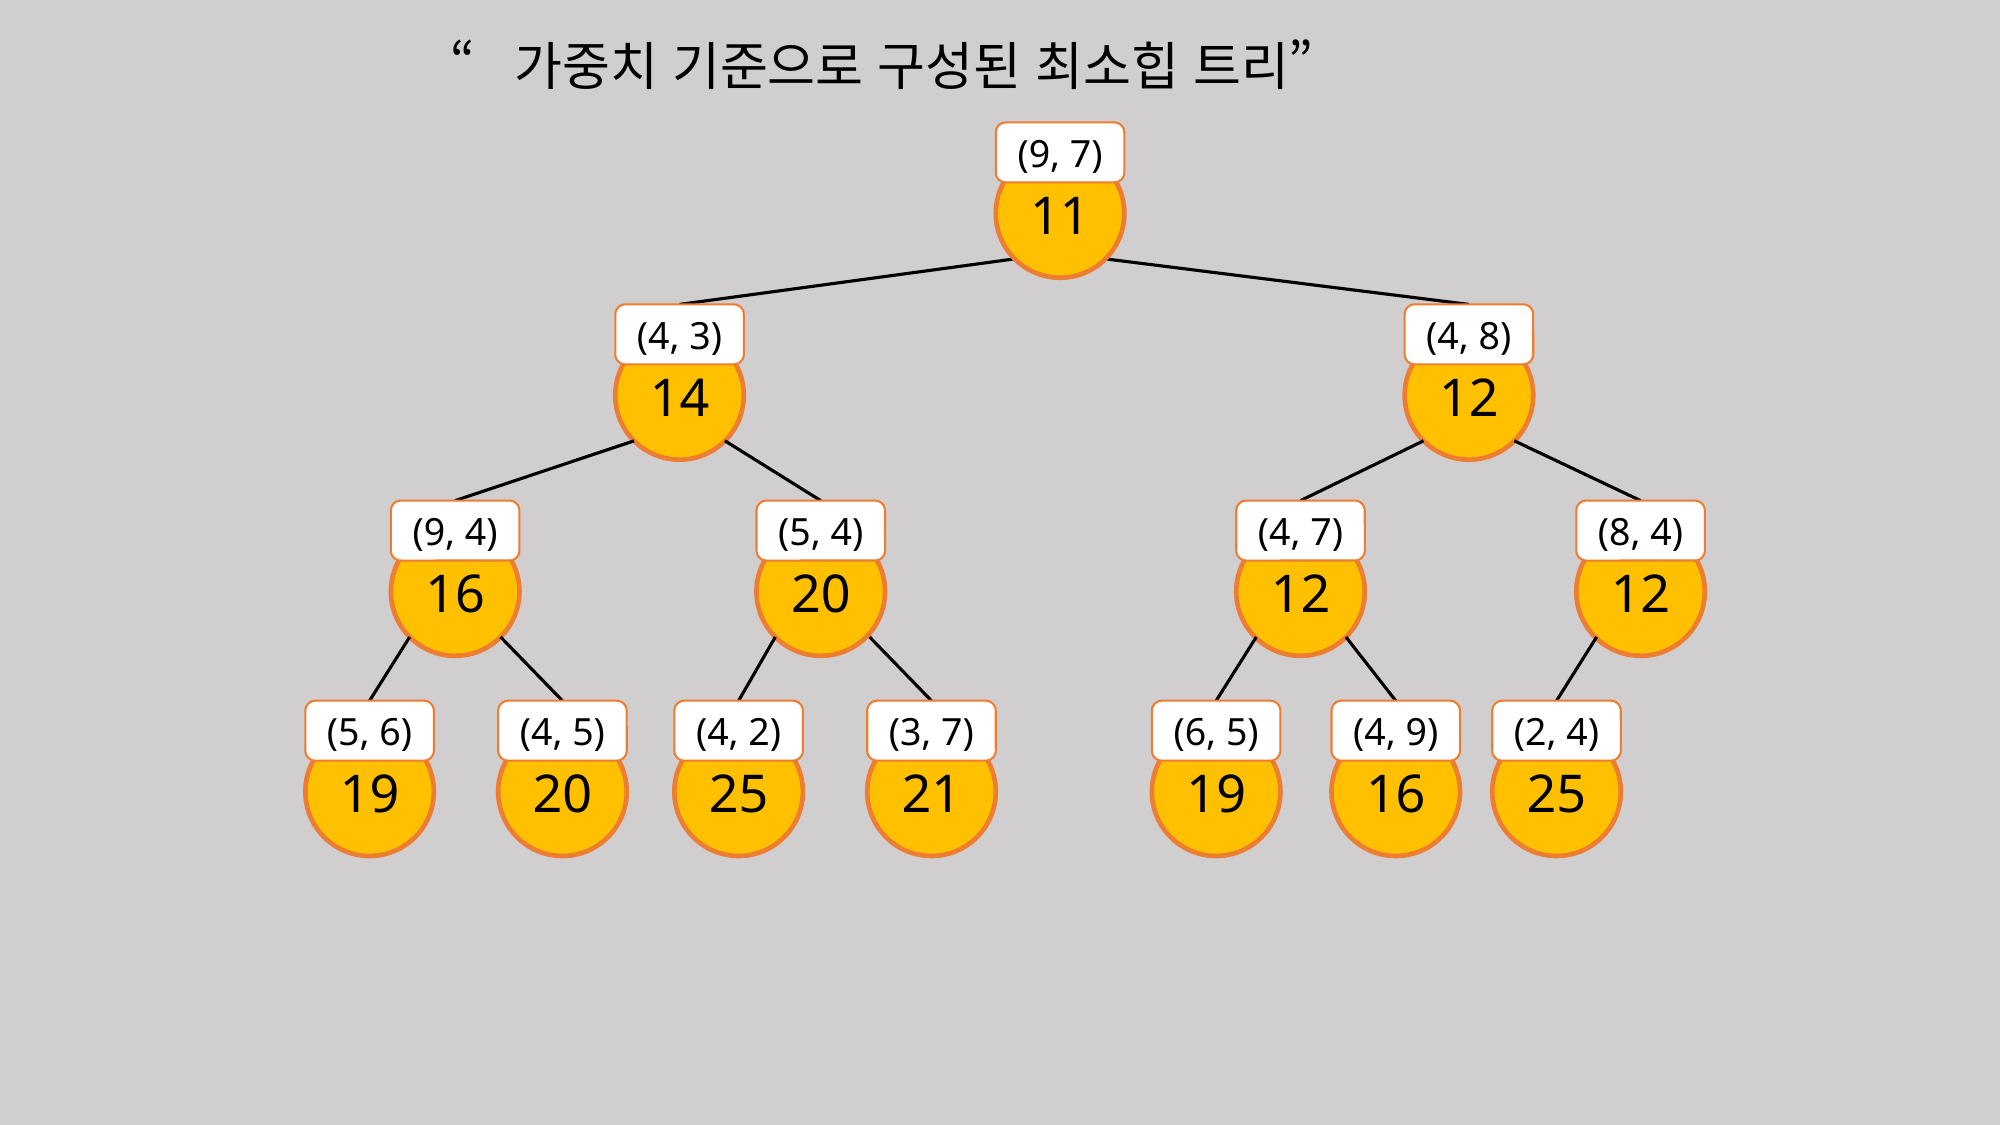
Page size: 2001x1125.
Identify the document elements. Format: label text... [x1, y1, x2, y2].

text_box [724, 440, 821, 501]
text_box “가중치 기준으로 구성된 최소힙 트리” [435, 25, 1329, 104]
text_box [756, 500, 886, 656]
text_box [995, 122, 1125, 278]
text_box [1404, 304, 1534, 460]
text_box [679, 258, 1015, 305]
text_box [455, 440, 635, 501]
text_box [498, 700, 627, 856]
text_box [1105, 258, 1469, 305]
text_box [867, 700, 996, 856]
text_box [1236, 500, 1365, 656]
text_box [1151, 700, 1281, 856]
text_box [1345, 637, 1396, 700]
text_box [1331, 700, 1461, 856]
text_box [1576, 500, 1705, 656]
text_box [1514, 440, 1641, 501]
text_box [1492, 700, 1621, 856]
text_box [738, 637, 776, 700]
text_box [1556, 637, 1597, 700]
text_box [369, 637, 410, 700]
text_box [869, 637, 932, 700]
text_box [305, 700, 434, 856]
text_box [674, 700, 803, 856]
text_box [500, 637, 563, 700]
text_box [1216, 637, 1257, 700]
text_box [390, 500, 520, 656]
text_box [1300, 440, 1424, 501]
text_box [615, 304, 744, 460]
